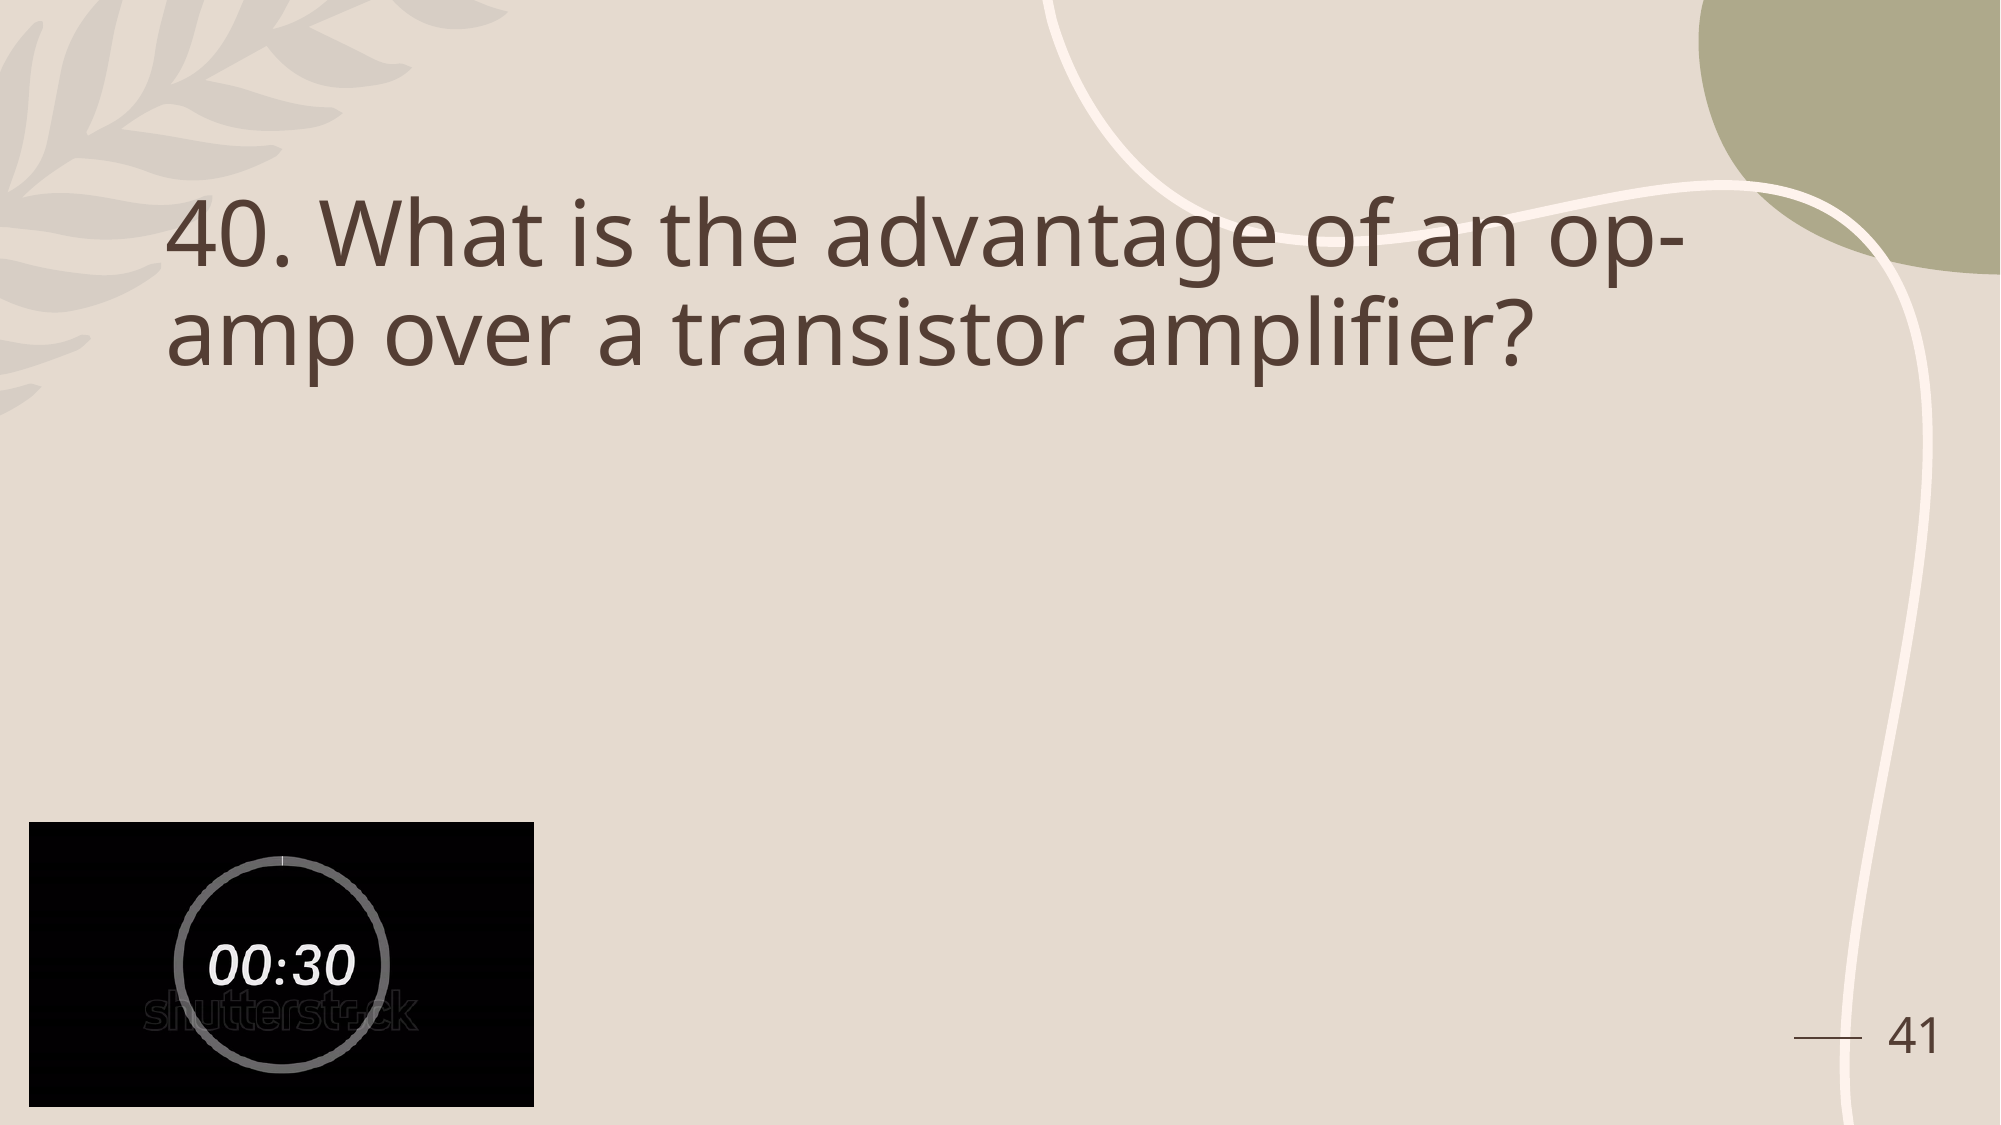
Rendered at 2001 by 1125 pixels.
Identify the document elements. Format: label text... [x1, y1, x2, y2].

title 40. What is the advantage of an op-amp over a transistor amplifier? [150, 242, 1850, 393]
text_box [28, 822, 535, 1107]
slide_number 41 [1862, 964, 1971, 1112]
